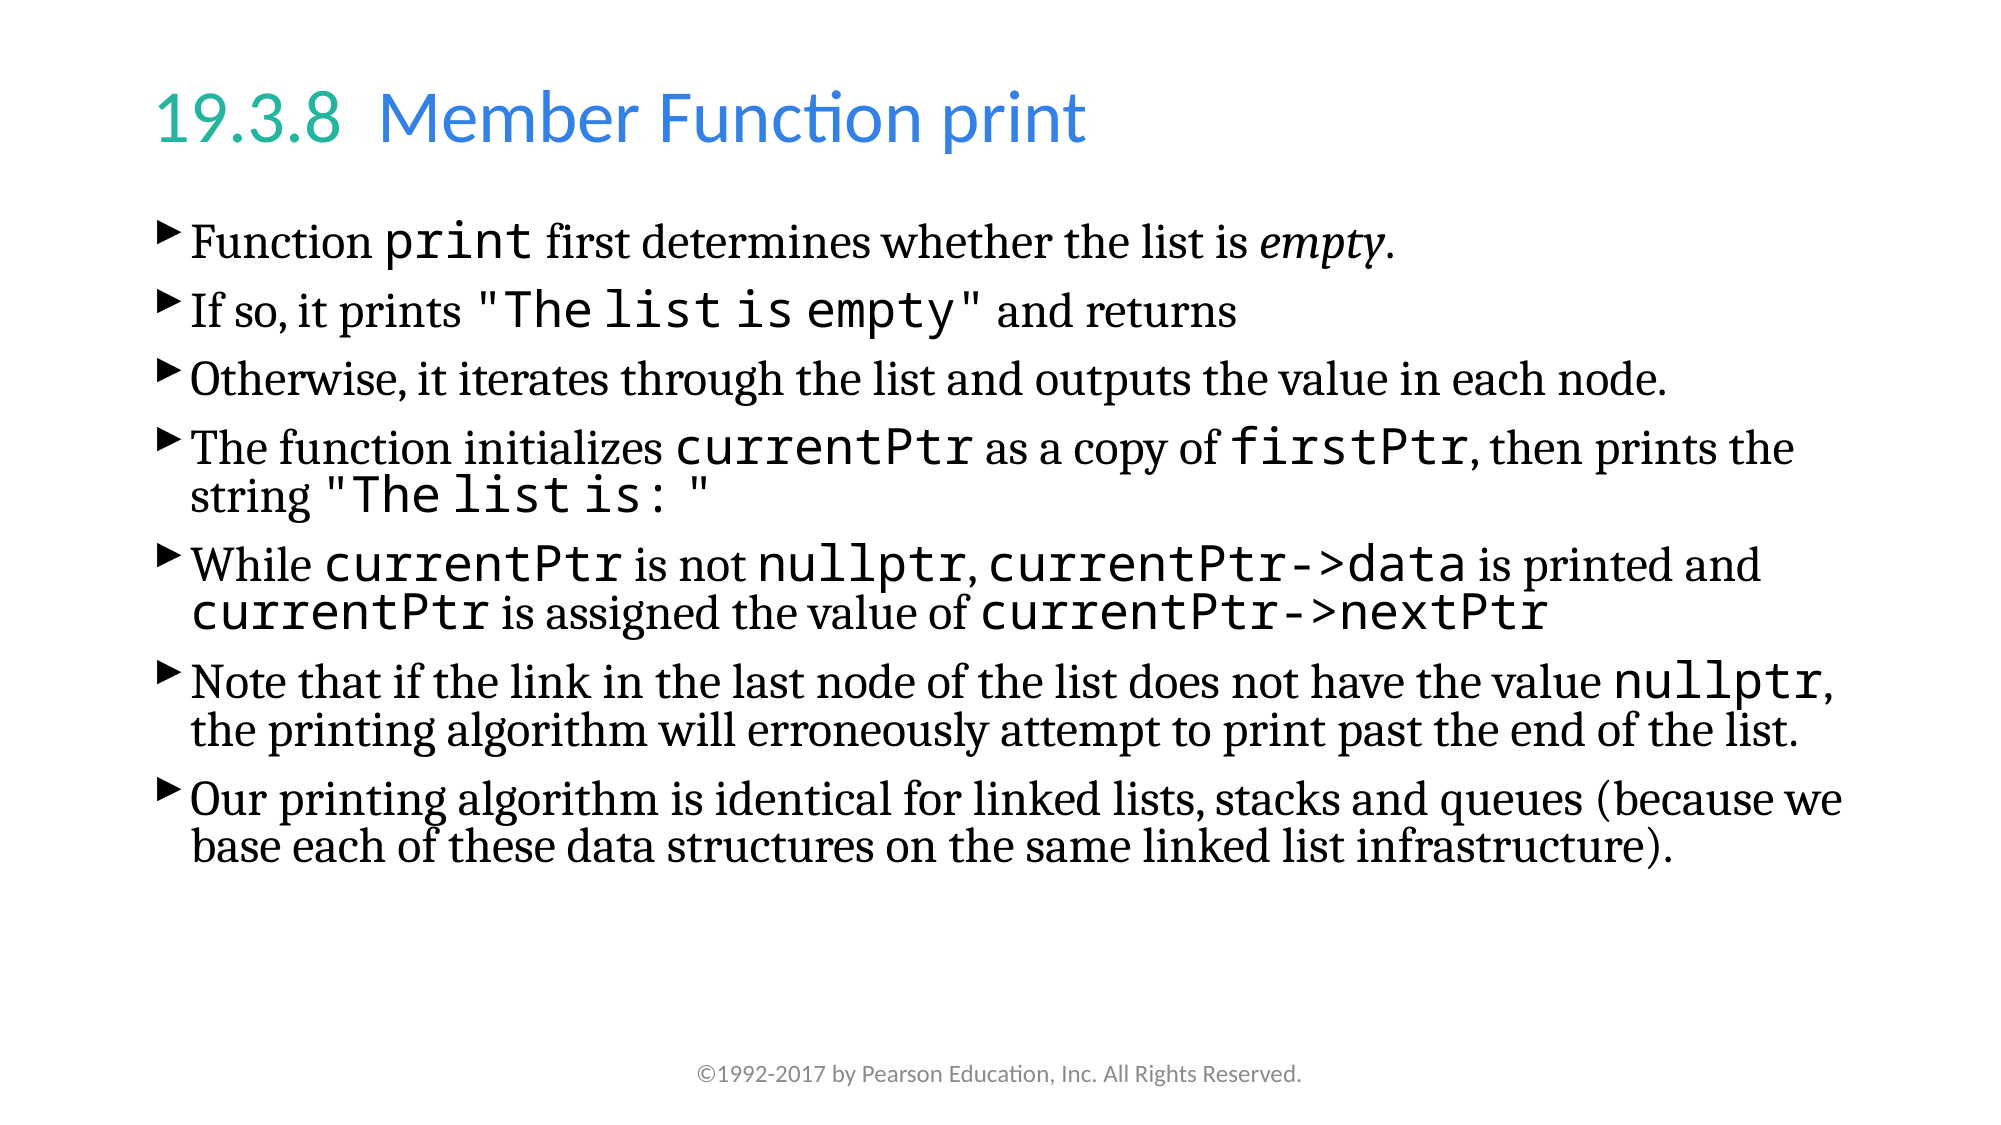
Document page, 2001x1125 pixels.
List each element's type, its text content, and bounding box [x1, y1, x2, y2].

footer ©1992-2017 by Pearson Education, Inc. All Rights Reserved. [662, 1042, 1338, 1103]
title 19.3.8 Member Function print [138, 24, 1863, 212]
list Function print first determines whether the list is empty. If so, it prints "The list is empty" and returns Otherwise, it iterates through the list and outputs the value in each node. The function initializes currentPtr as a copy of firstPtr, then prints the string "The list is: " While currentPtr is not nullptr, currentPtr->data is printed and currentPtr is assigned the value of currentPtr->nextPtr Note that if the link in the last node of the list does not have the value nullptr, the printing algorithm will erroneously attempt to print past the end of the list. Our printing algorithm is identical for linked lists, stacks and queues (because we base each of these data structures on the same linked list infrastructure). [138, 212, 1863, 955]
